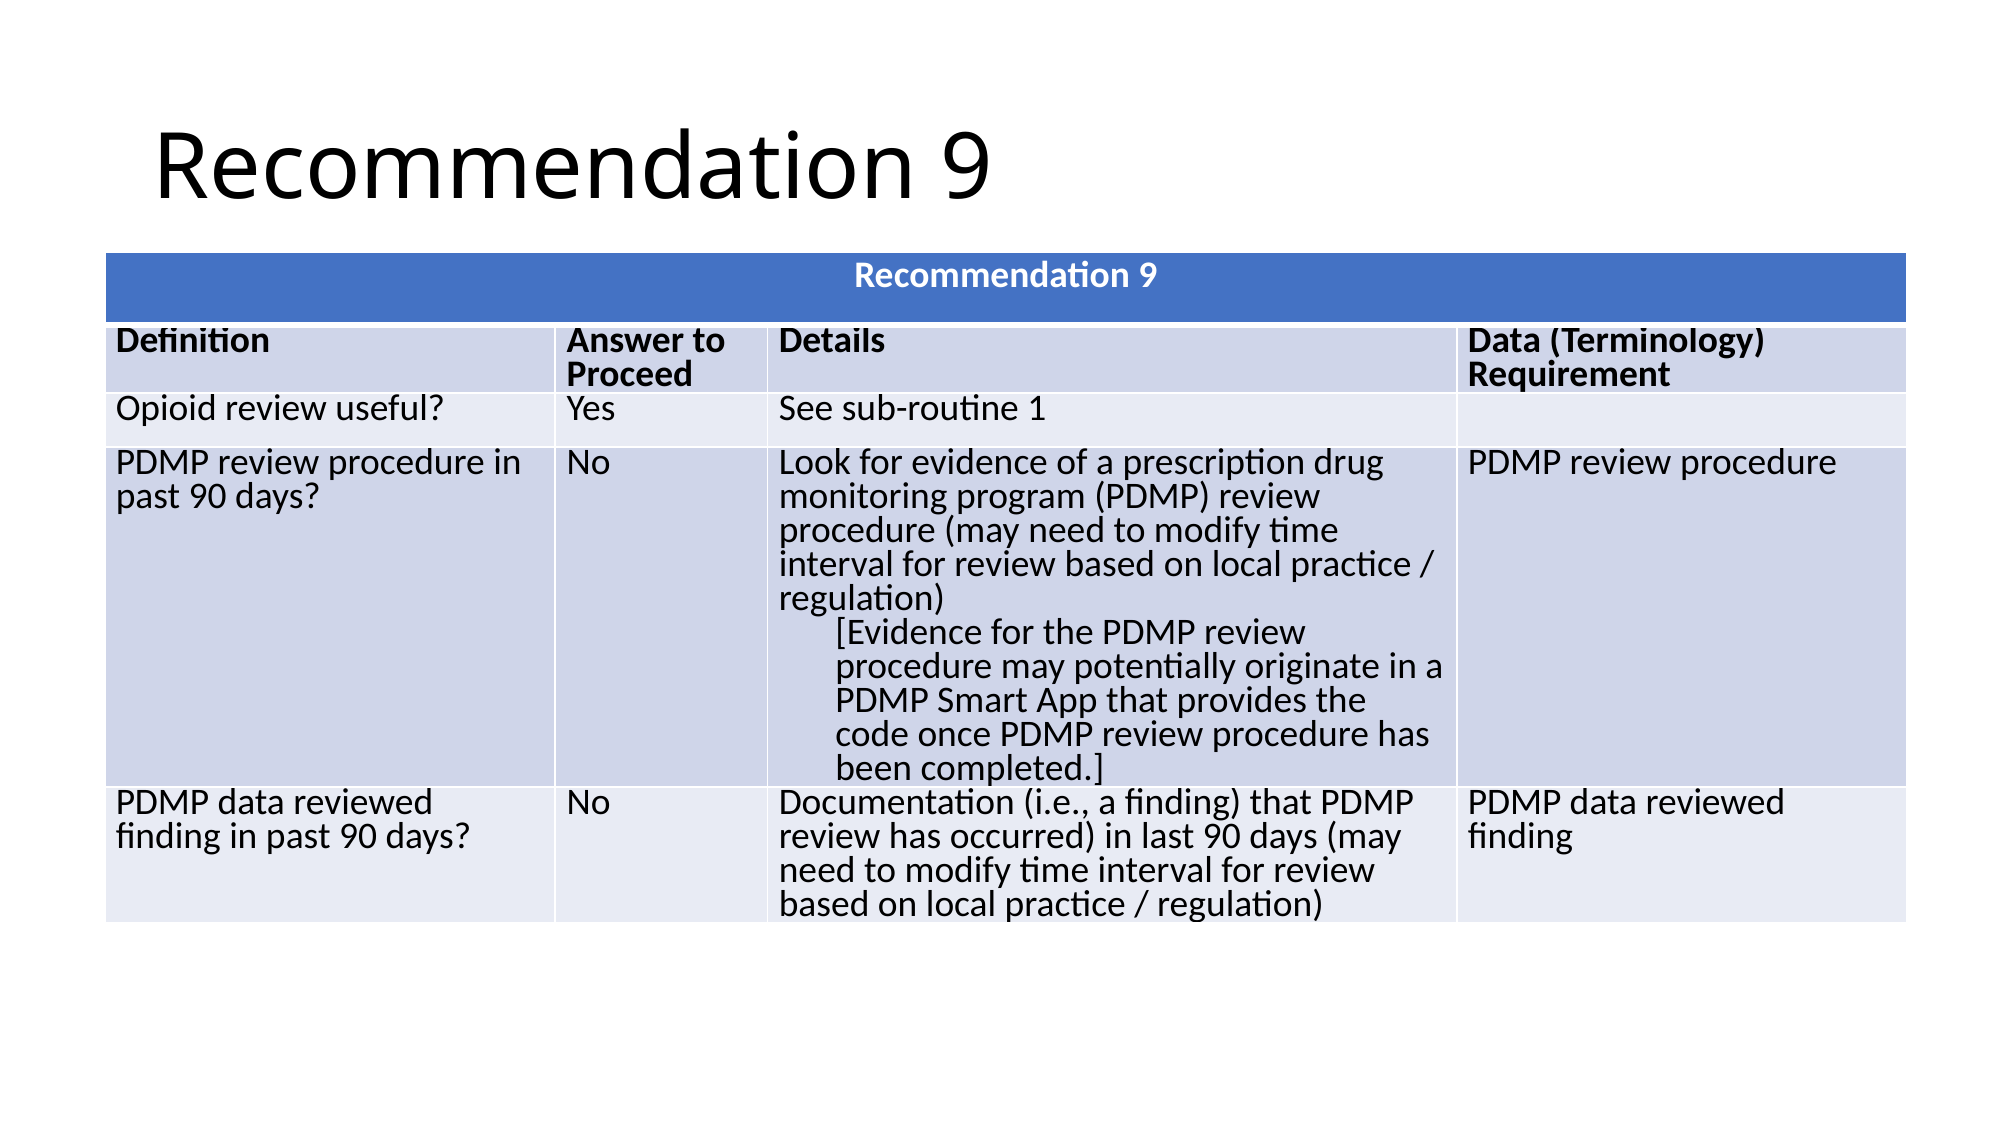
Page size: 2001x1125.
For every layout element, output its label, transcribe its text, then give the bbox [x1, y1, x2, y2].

table_cell Definition [106, 328, 554, 392]
table_cell See sub-routine 1 [768, 394, 1456, 446]
table_cell PDMP review procedure [1458, 448, 1906, 786]
table_cell No [556, 788, 767, 922]
table_cell [1458, 394, 1906, 446]
table_cell PDMP data reviewed finding in past 90 days? [106, 788, 554, 922]
table_cell Documentation (i.e., a finding) that PDMP review has occurred) in last 90 days (may need to modify time interval for review based on local practice / regulation) [768, 788, 1456, 922]
table_cell Opioid review useful? [106, 394, 554, 446]
table_header Recommendation 9 [106, 253, 1906, 322]
table_cell Data (Terminology) Requirement [1458, 328, 1906, 392]
table_cell Answer to Proceed [556, 328, 767, 392]
title Recommendation 9 [137, 59, 1863, 251]
table_cell No [556, 448, 767, 786]
table_cell PDMP data reviewed finding [1458, 788, 1906, 922]
table_cell Look for evidence of a prescription drug monitoring program (PDMP) review procedure (may need to modify time interval for review based on local practice / regulation) [Evidence for the PDMP review procedure may potentially originate in a PDMP Smart App that provides the code once PDMP review procedure has been completed.] [768, 448, 1456, 786]
table_cell Details [768, 328, 1456, 392]
table_cell Yes [556, 394, 767, 446]
table_cell PDMP review procedure in past 90 days? [106, 448, 554, 786]
